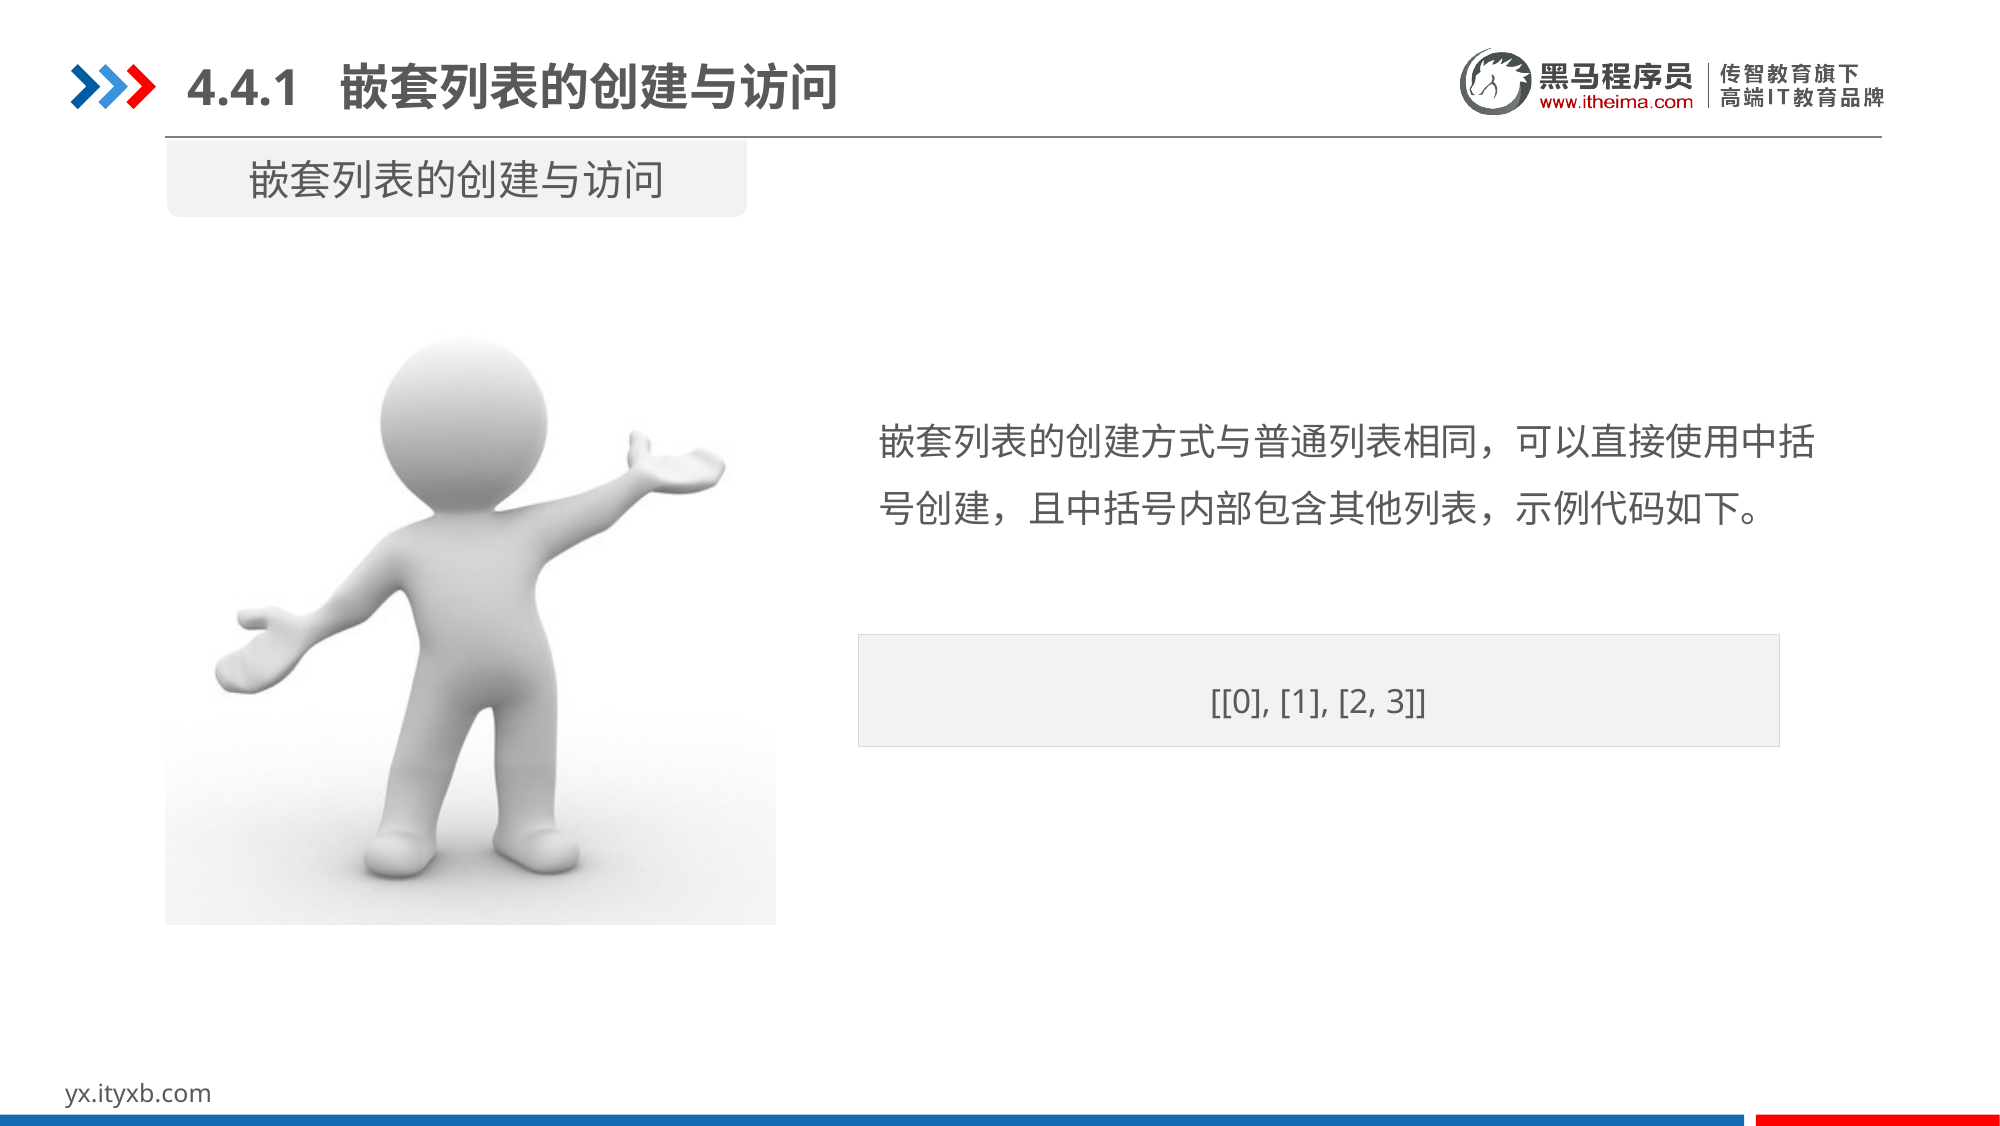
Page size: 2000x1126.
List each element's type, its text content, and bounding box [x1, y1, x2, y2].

text_box 嵌套列表的创建方式与普通列表相同，可以直接使用中括号创建，且中括号内部包含其他列表，示例代码如下。 [858, 385, 1851, 541]
picture [165, 267, 776, 925]
picture [1460, 48, 1887, 115]
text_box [166, 140, 748, 218]
text_box [[0], [1], [2, 3]] [856, 632, 1781, 748]
text_box 4.4.1 嵌套列表的创建与访问 [187, 43, 989, 127]
